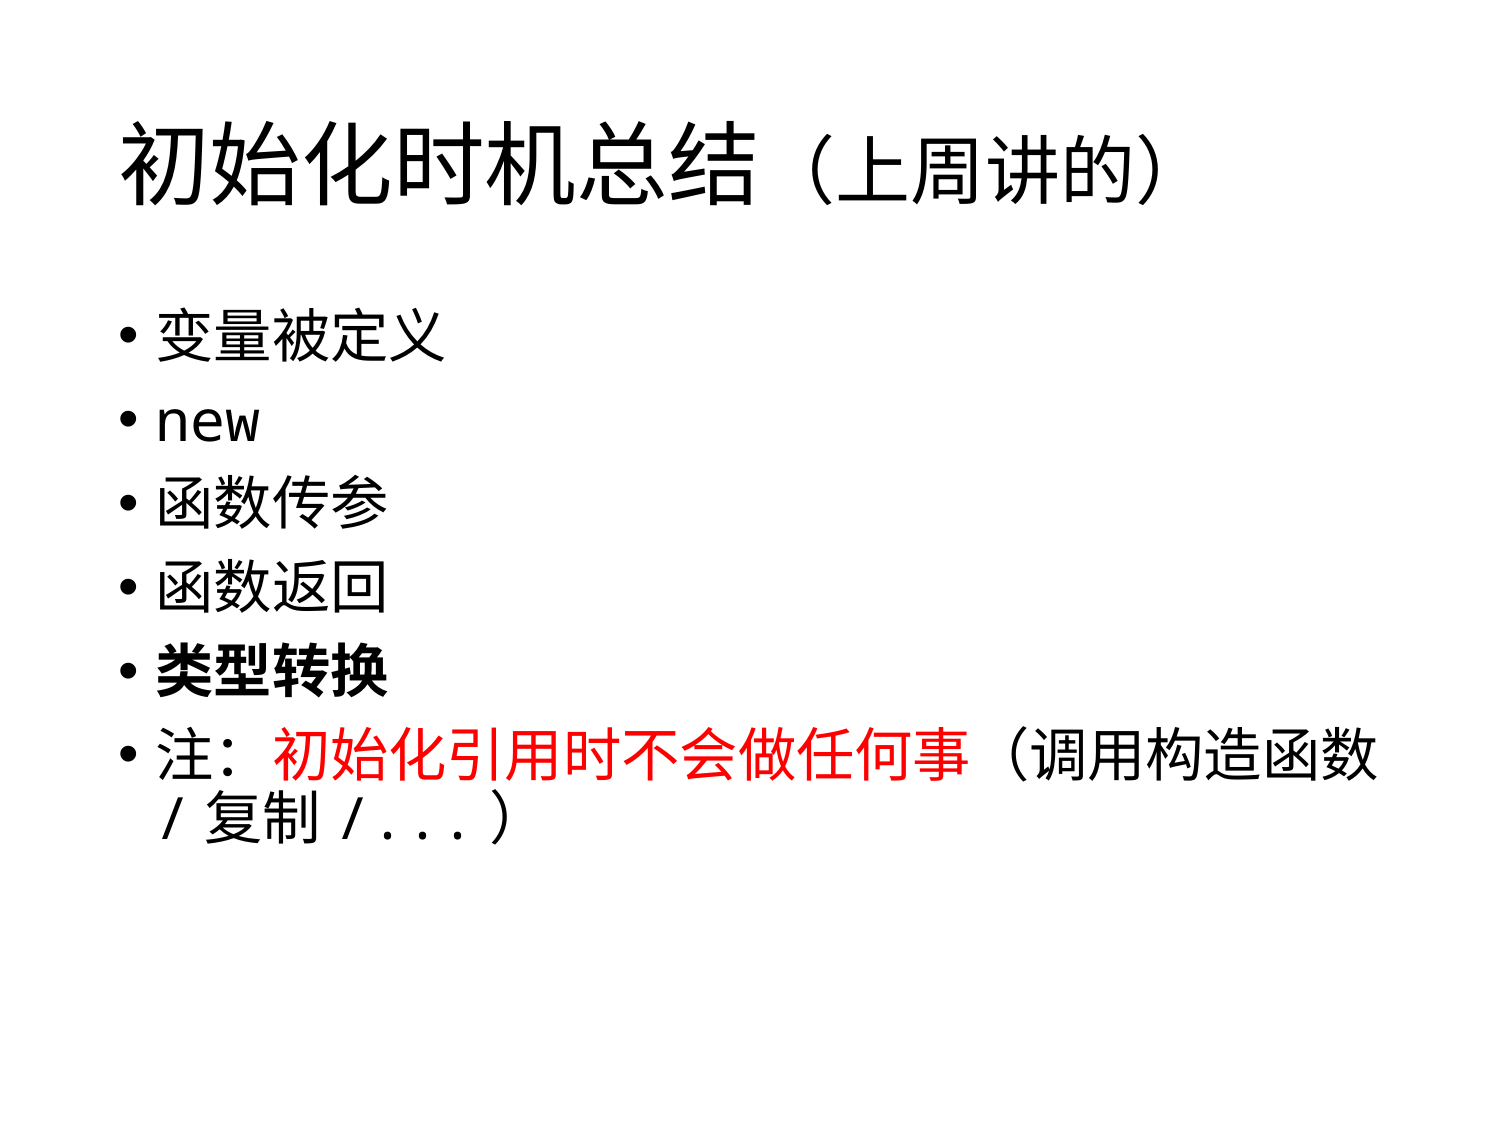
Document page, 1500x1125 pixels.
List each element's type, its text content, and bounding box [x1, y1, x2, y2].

title 初始化时机总结（上周讲的） [103, 59, 1397, 278]
list 变量被定义 new 函数传参 函数返回 类型转换 注：初始化引用时不会做任何事（调用构造函数/复制/...） [103, 299, 1397, 1014]
